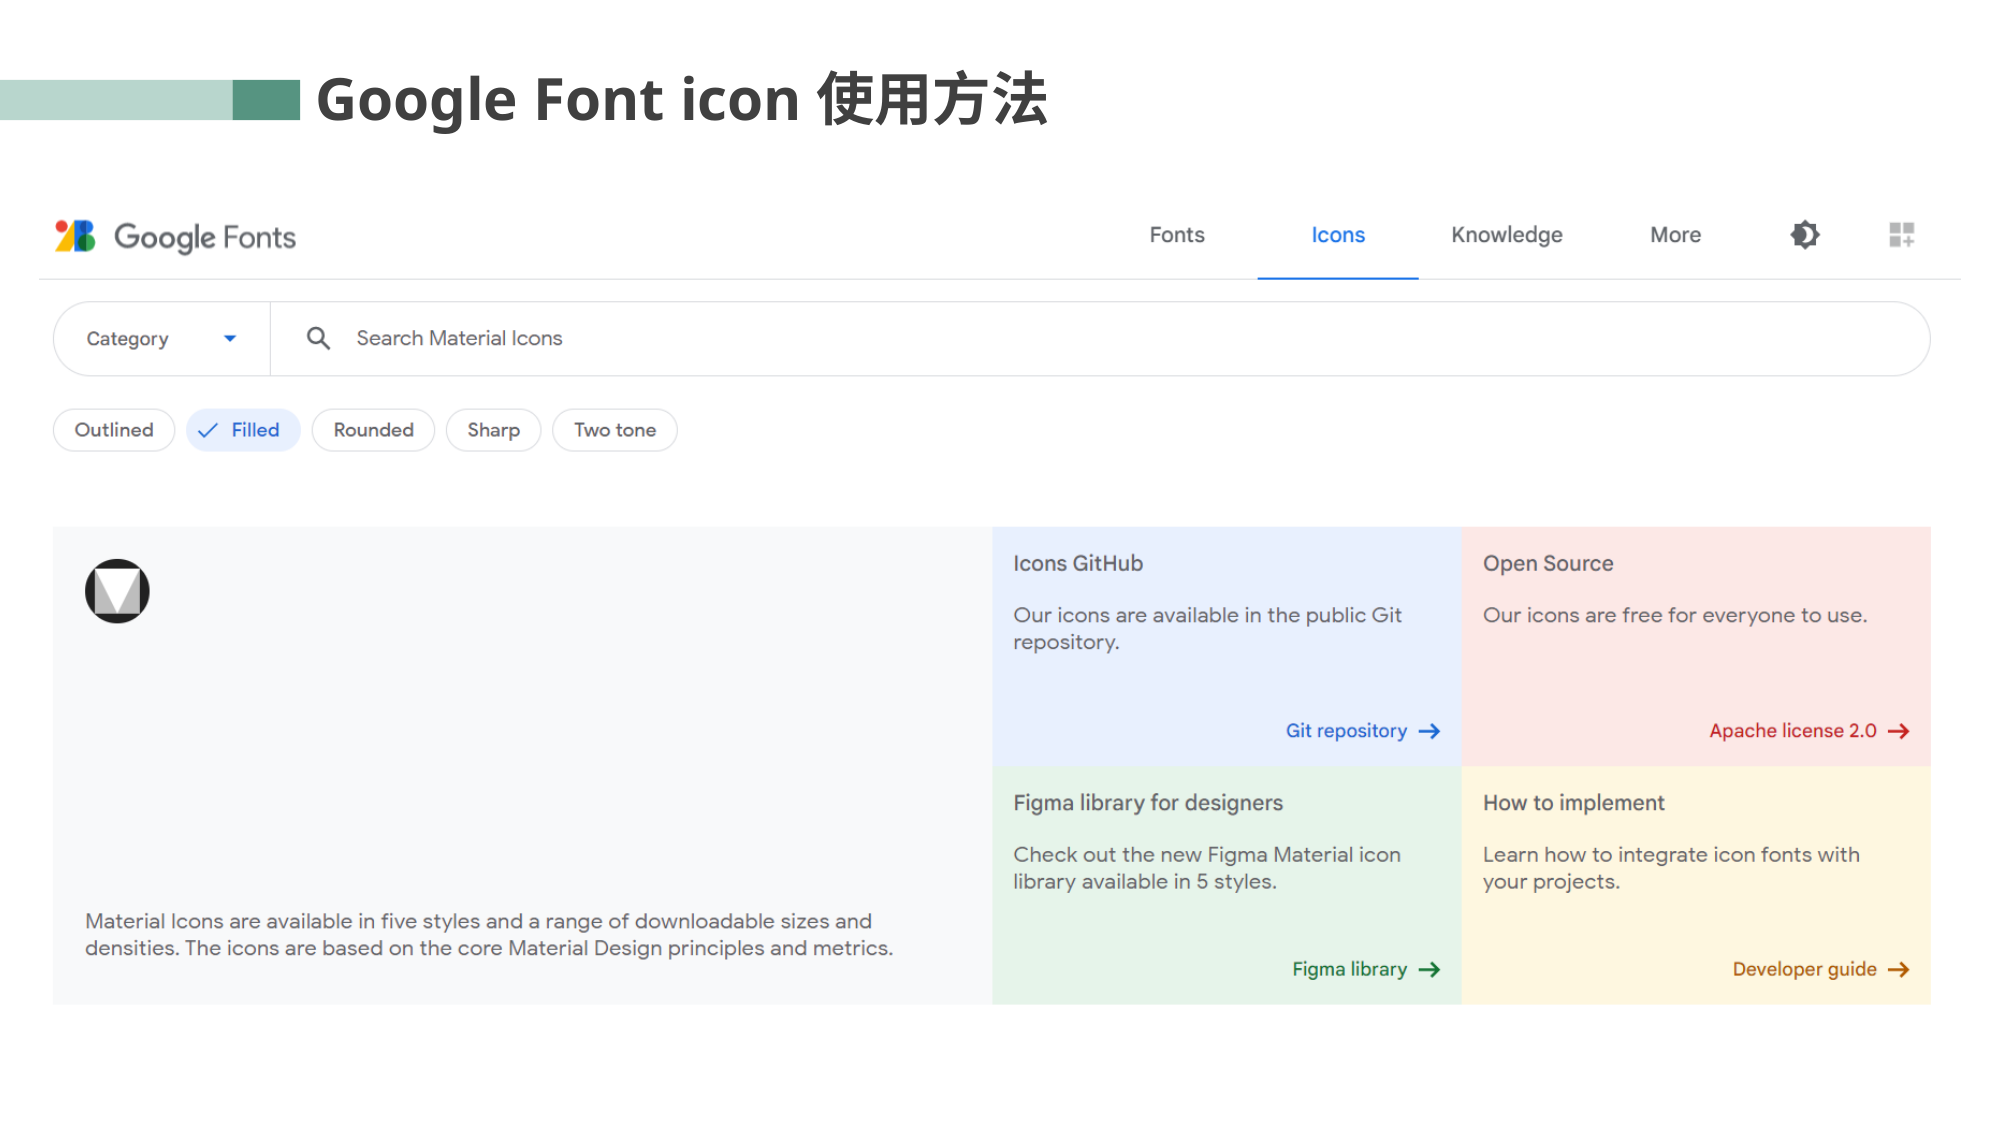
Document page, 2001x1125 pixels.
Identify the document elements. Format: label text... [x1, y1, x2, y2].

list Google Font icon使用方法 [300, 62, 2000, 141]
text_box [0, 79, 301, 121]
picture [39, 196, 1961, 1068]
